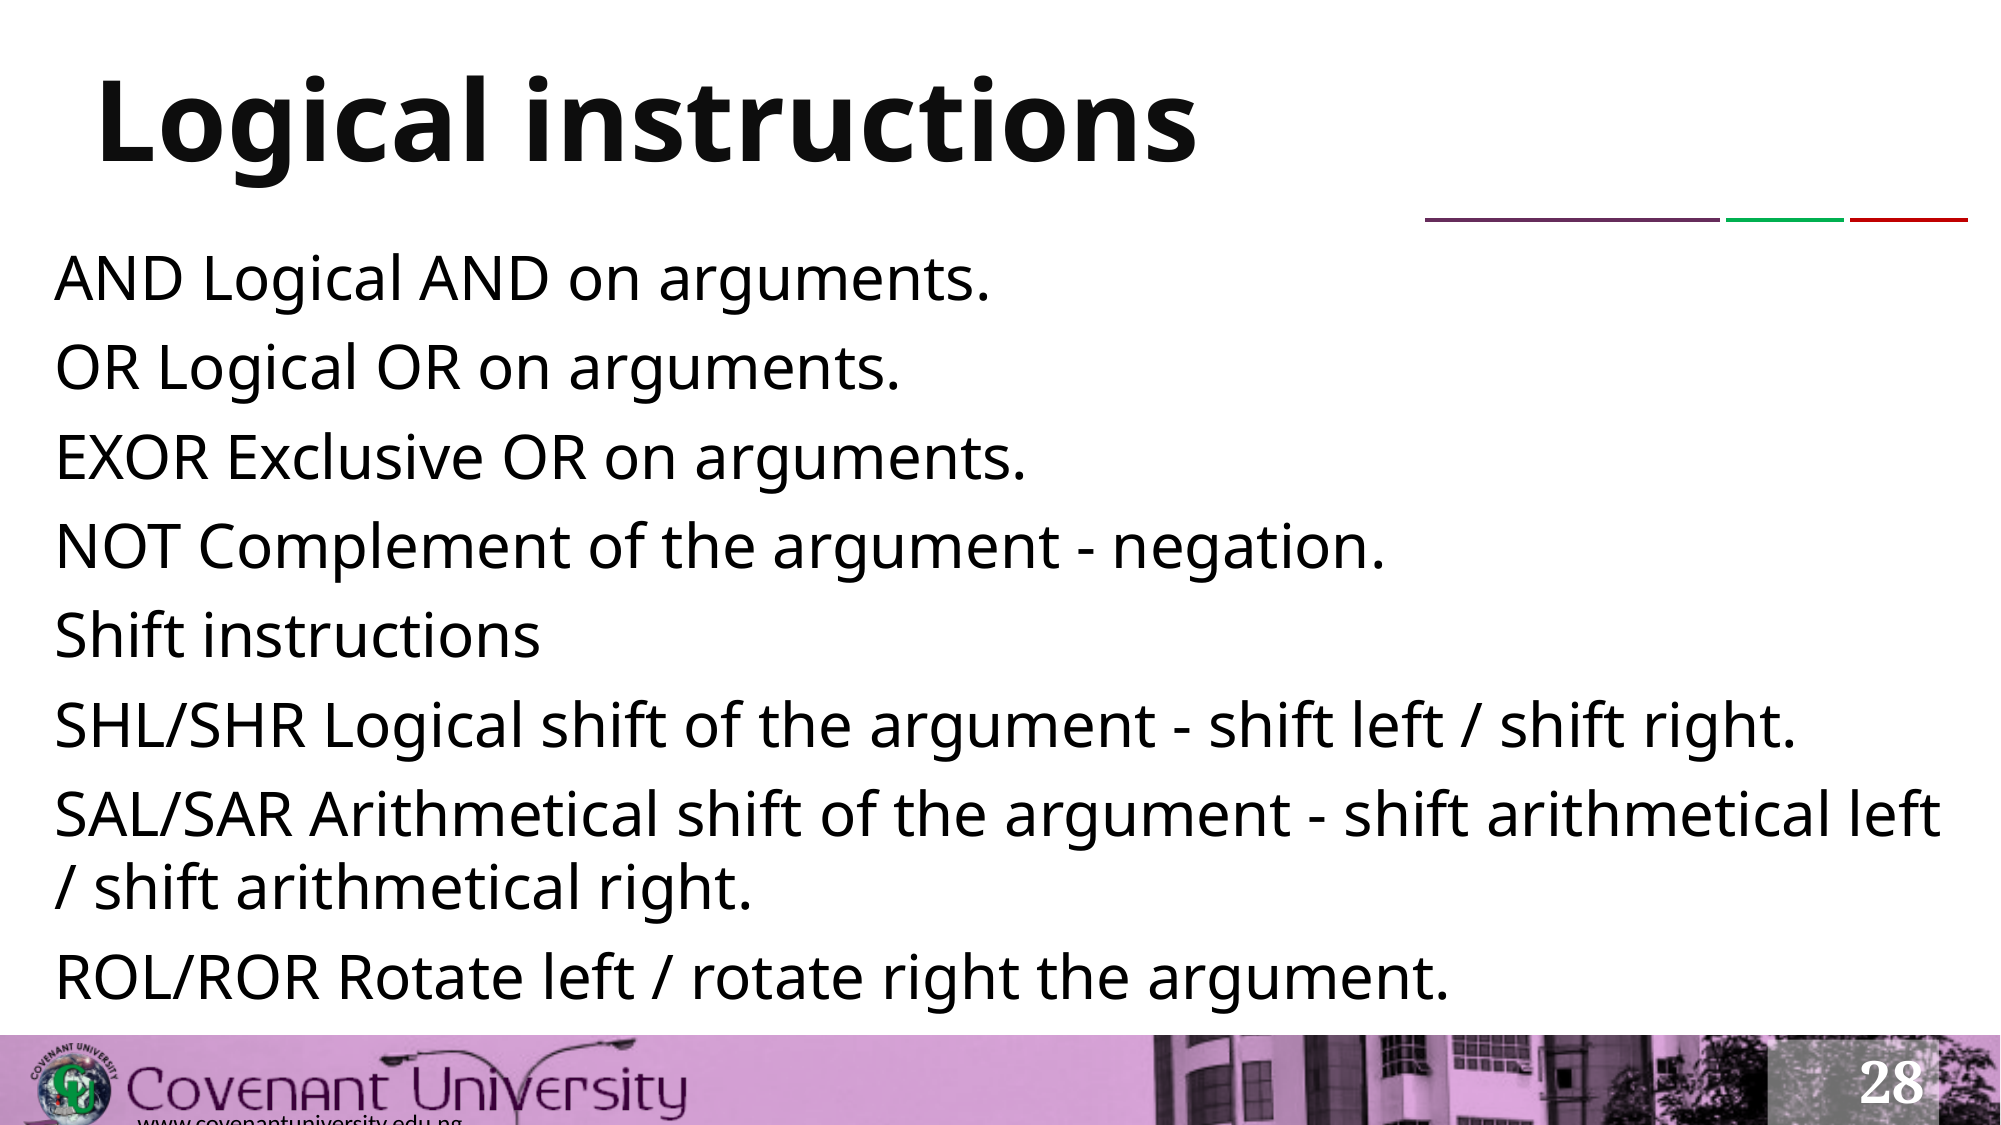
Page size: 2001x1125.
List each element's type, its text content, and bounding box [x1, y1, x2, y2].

picture [23, 1036, 1071, 1125]
list AND Logical AND on arguments. OR Logical OR on arguments. EXOR Exclusive OR on arguments. NOT Complement of the argument - negation. Shift instructions SHL/SHR Logical shift of the argument - shift left / shift right. SAL/SAR Arithmetical shift of the argument - shift arithmetical left / shift arithmetical right. ROL/ROR Rotate left / rotate right the argument. [39, 231, 1961, 1024]
title Logical instructions [74, 20, 2000, 213]
